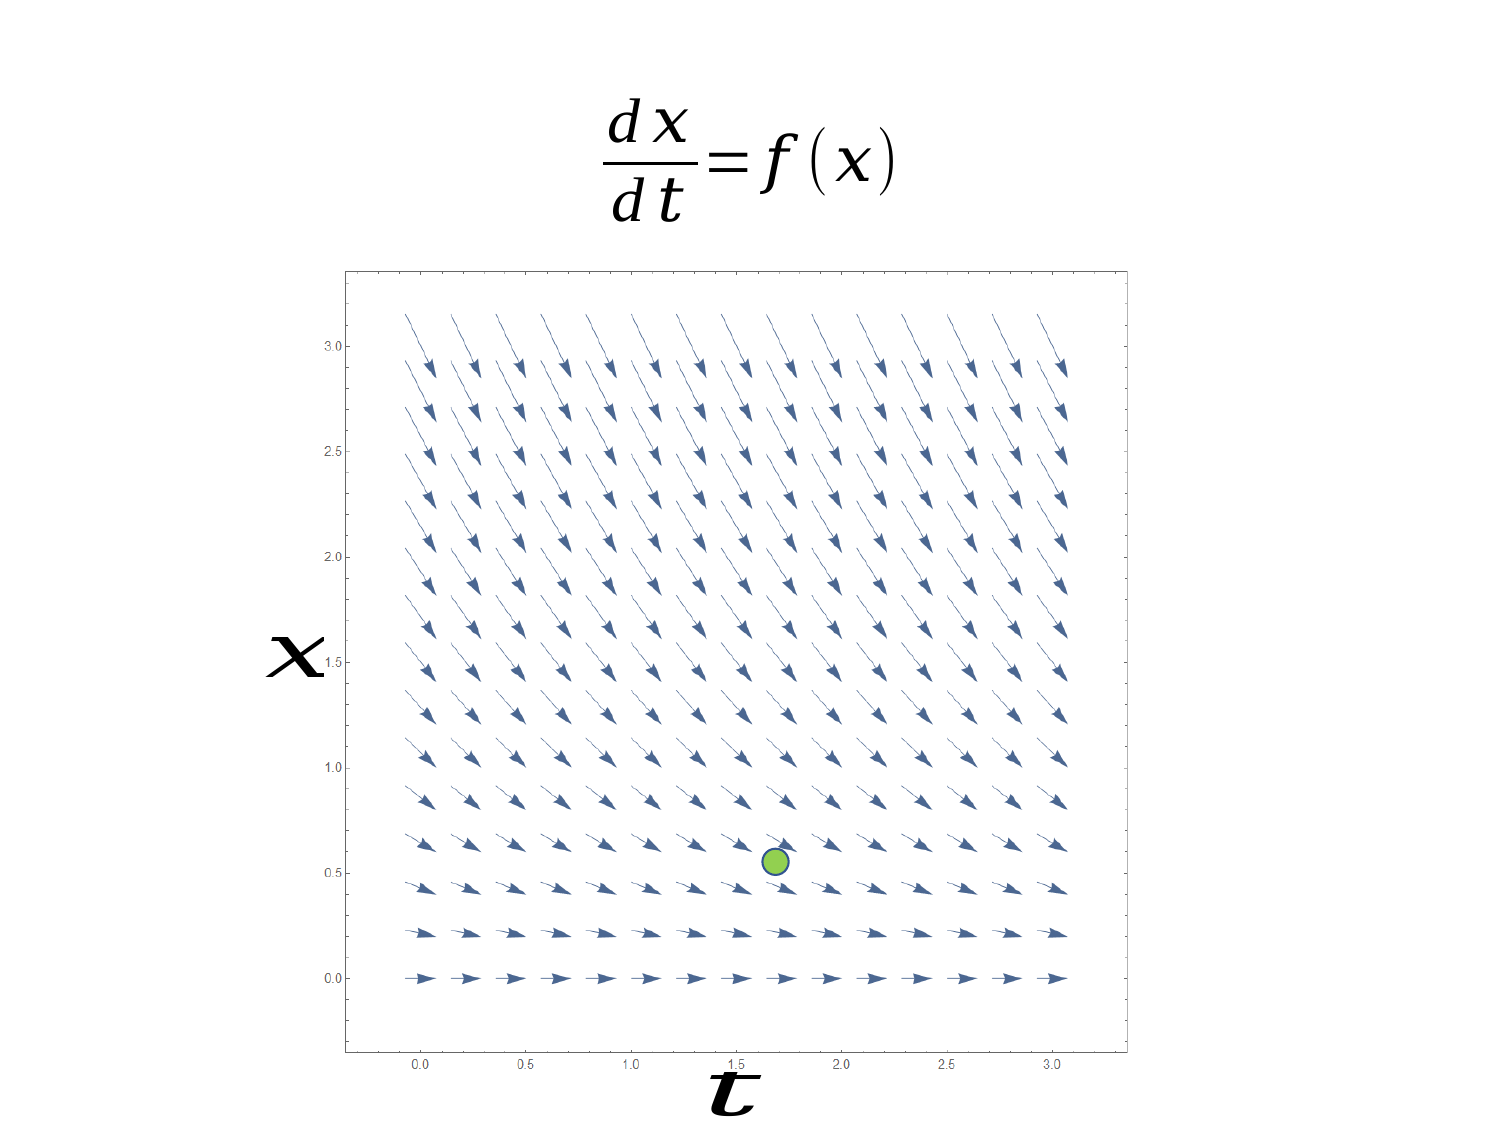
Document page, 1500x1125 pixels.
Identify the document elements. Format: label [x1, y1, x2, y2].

picture [324, 270, 1128, 1072]
